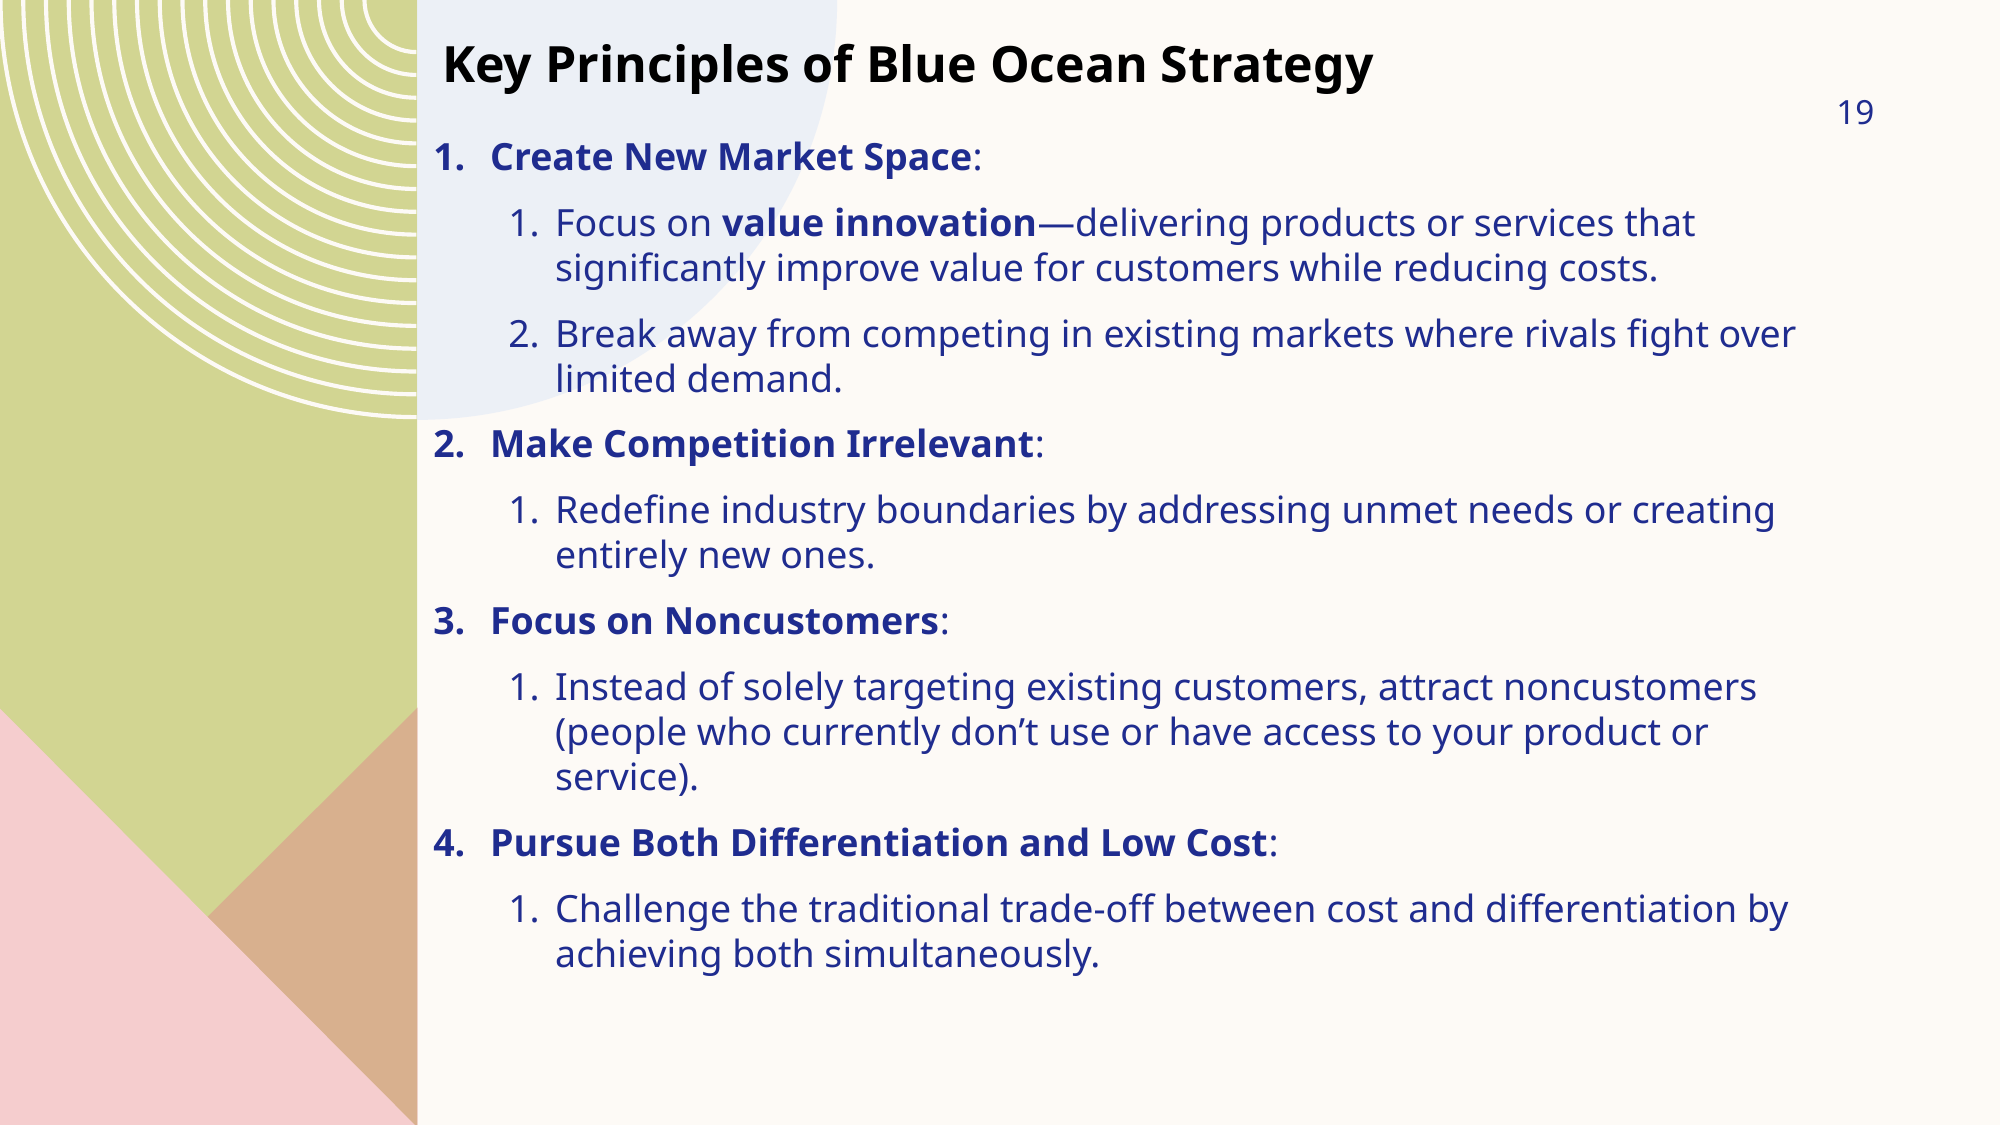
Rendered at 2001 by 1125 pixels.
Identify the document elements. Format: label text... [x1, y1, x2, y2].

text_box Key Principles of Blue Ocean Strategy [427, 25, 1802, 101]
slide_number 19 [1699, 75, 1875, 132]
list Create New Market Space: Focus on value innovation—delivering products or services that significantly improve value for customers while reducing costs. Break away from competing in existing markets where rivals fight over limited demand. Make Competition Irrelevant: Redefine industry boundaries by addressing unmet needs or creating entirely new ones. Focus on Noncustomers: Instead of solely targeting existing customers, attract noncustomers (people who currently don’t use or have access to your product or service). Pursue Both Differentiation and Low Cost: Challenge the traditional trade-off between cost and differentiation by achieving both simultaneously. [418, 132, 1876, 1050]
